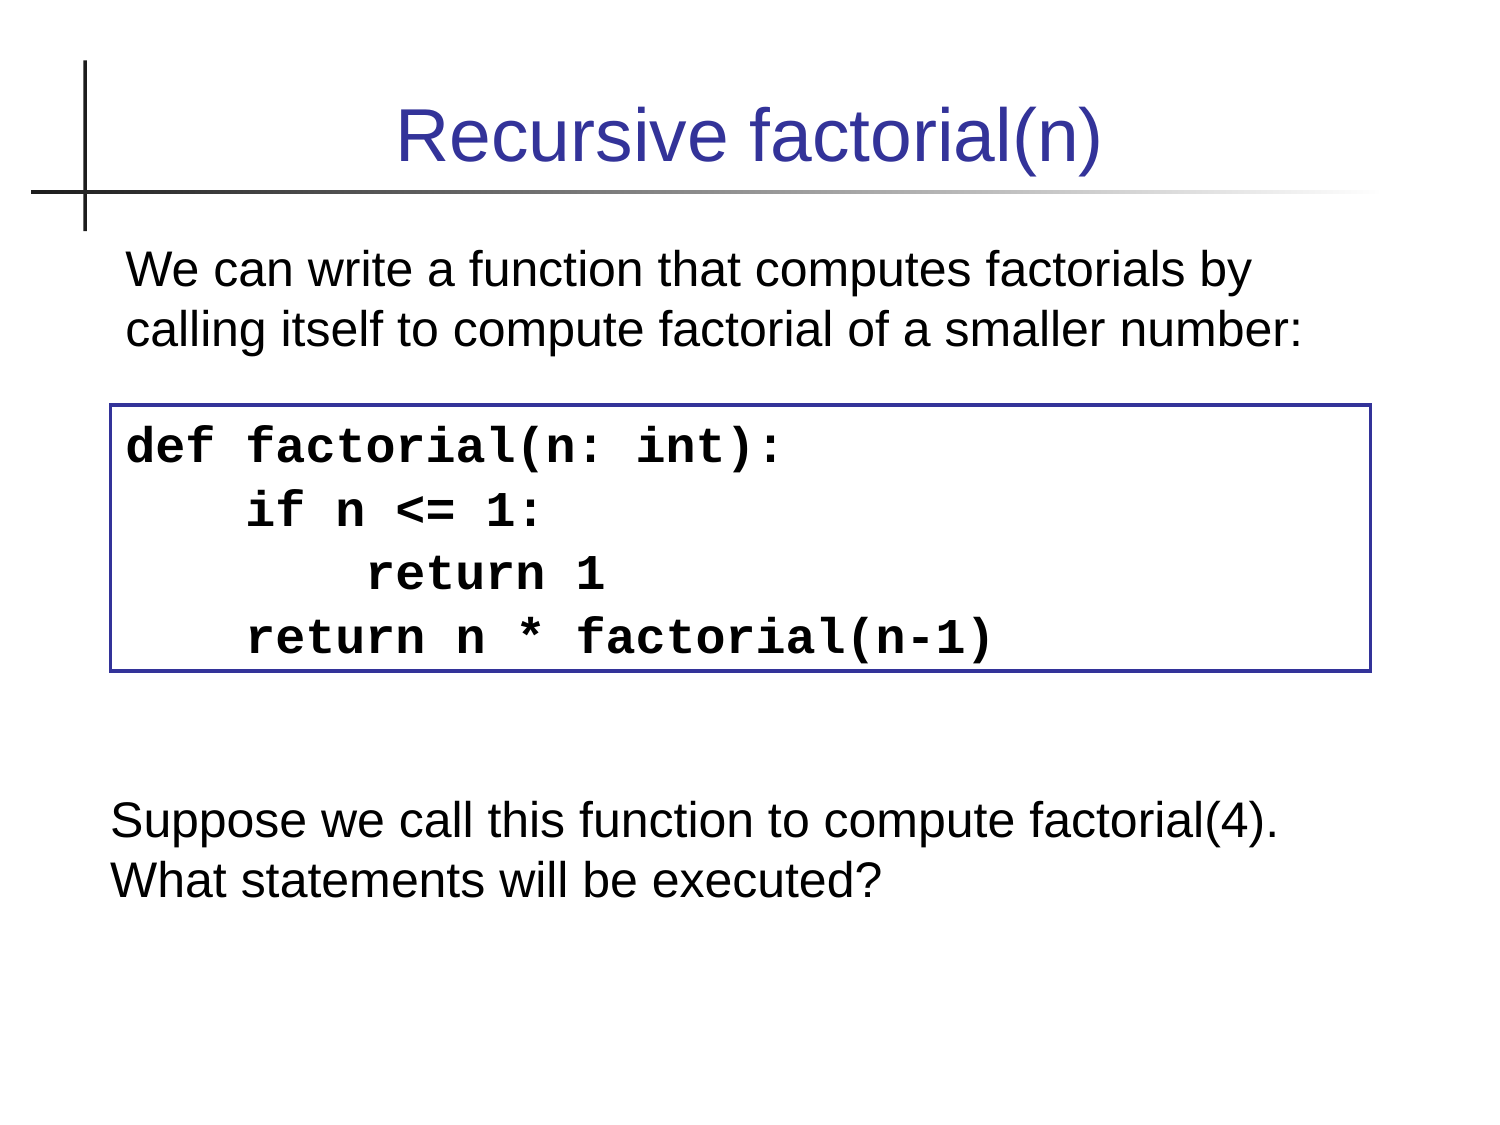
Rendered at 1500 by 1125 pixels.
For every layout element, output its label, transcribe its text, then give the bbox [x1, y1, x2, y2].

text_box Recursive factorial(n) [100, 42, 1400, 185]
text_box We can write a function that computes factorials by calling itself to compute factorial of a smaller number: [110, 228, 1410, 405]
text_box def factorial(n: int): if n <= 1: return 1 return n * factorial(n-1) [110, 404, 1371, 671]
text_box Suppose we call this function to compute factorial(4). What statements will be executed? [95, 779, 1395, 936]
